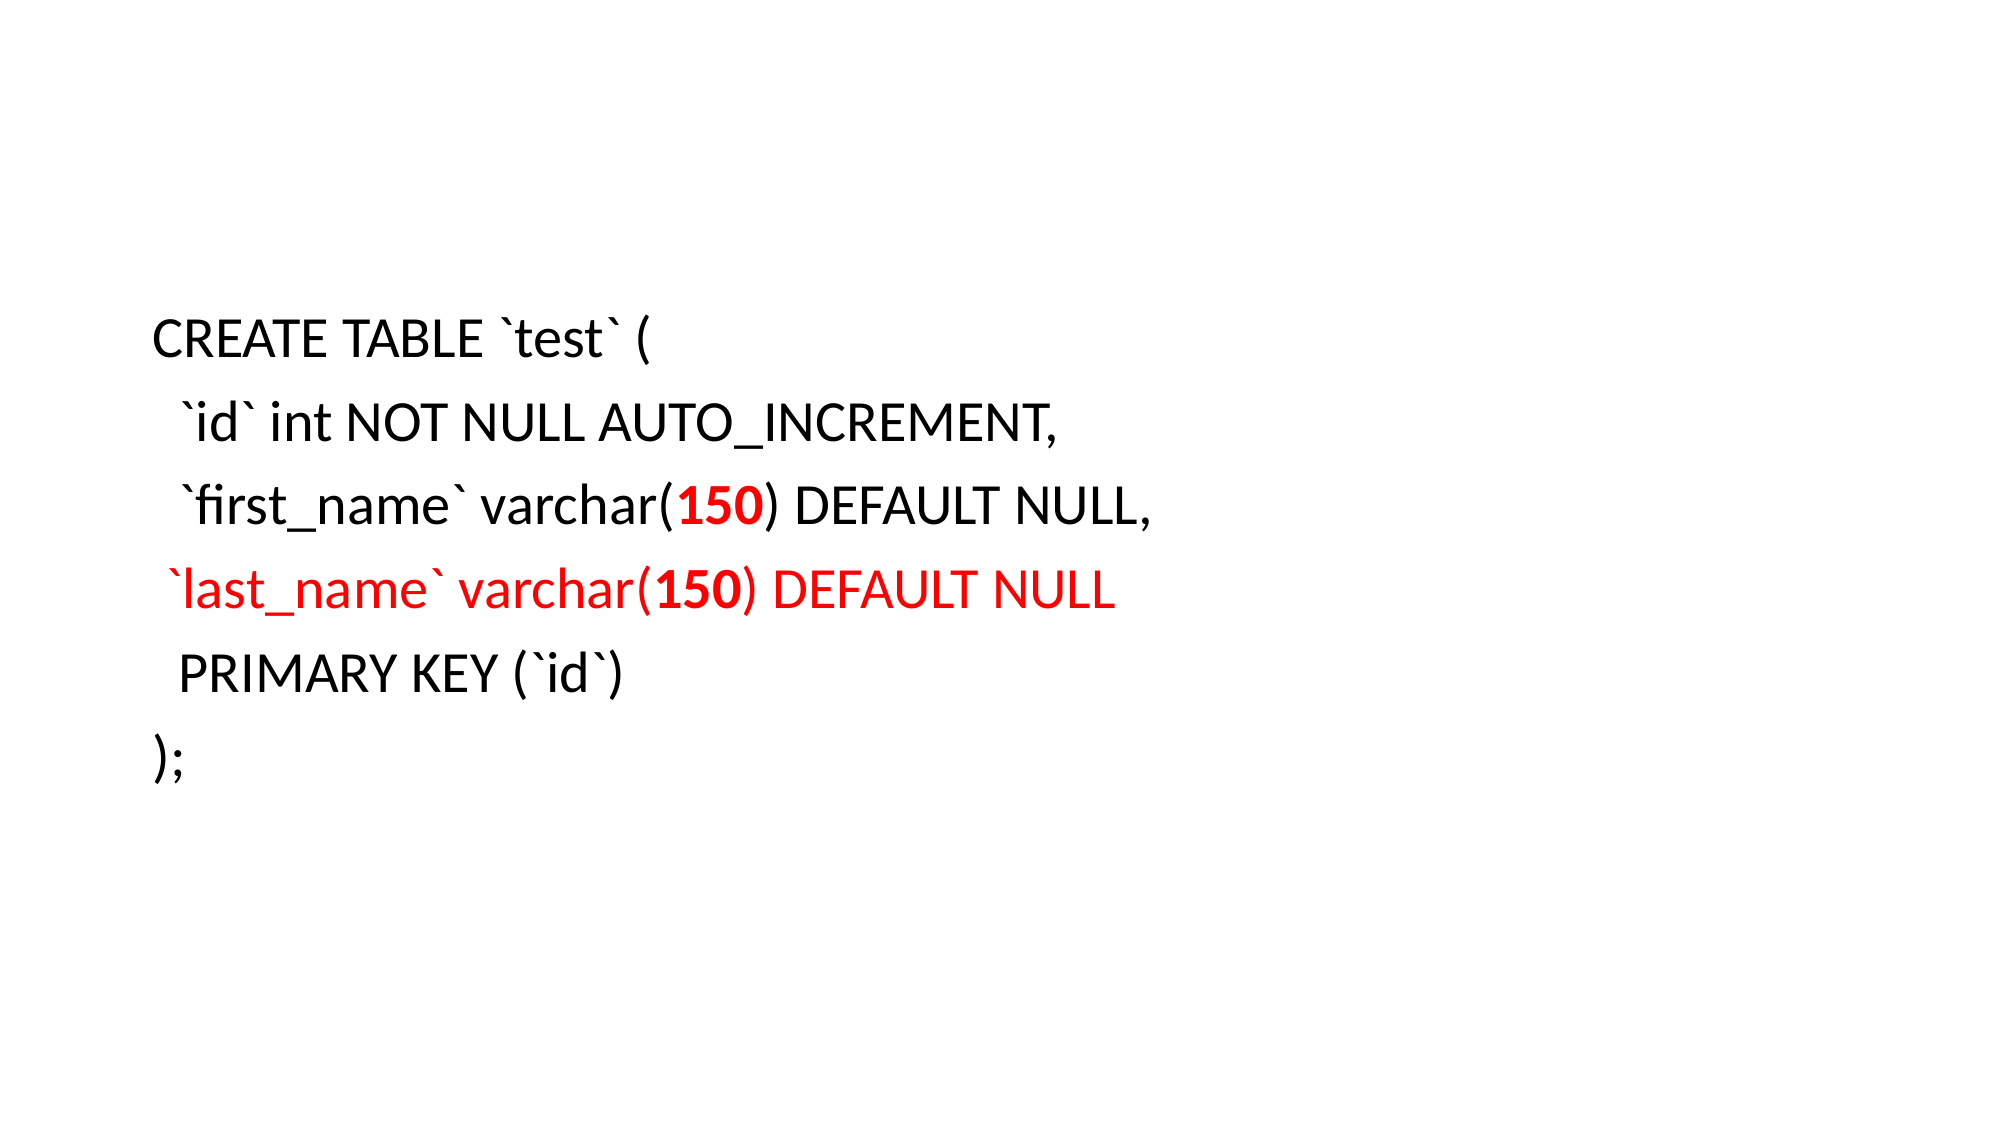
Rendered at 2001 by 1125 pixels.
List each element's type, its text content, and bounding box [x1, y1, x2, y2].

list CREATE TABLE `test` ( `id` int NOT NULL AUTO_INCREMENT, `first_name` varchar(150) DEFAULT NULL, `last_name` varchar(150) DEFAULT NULL PRIMARY KEY (`id`) ); [137, 299, 1863, 1014]
